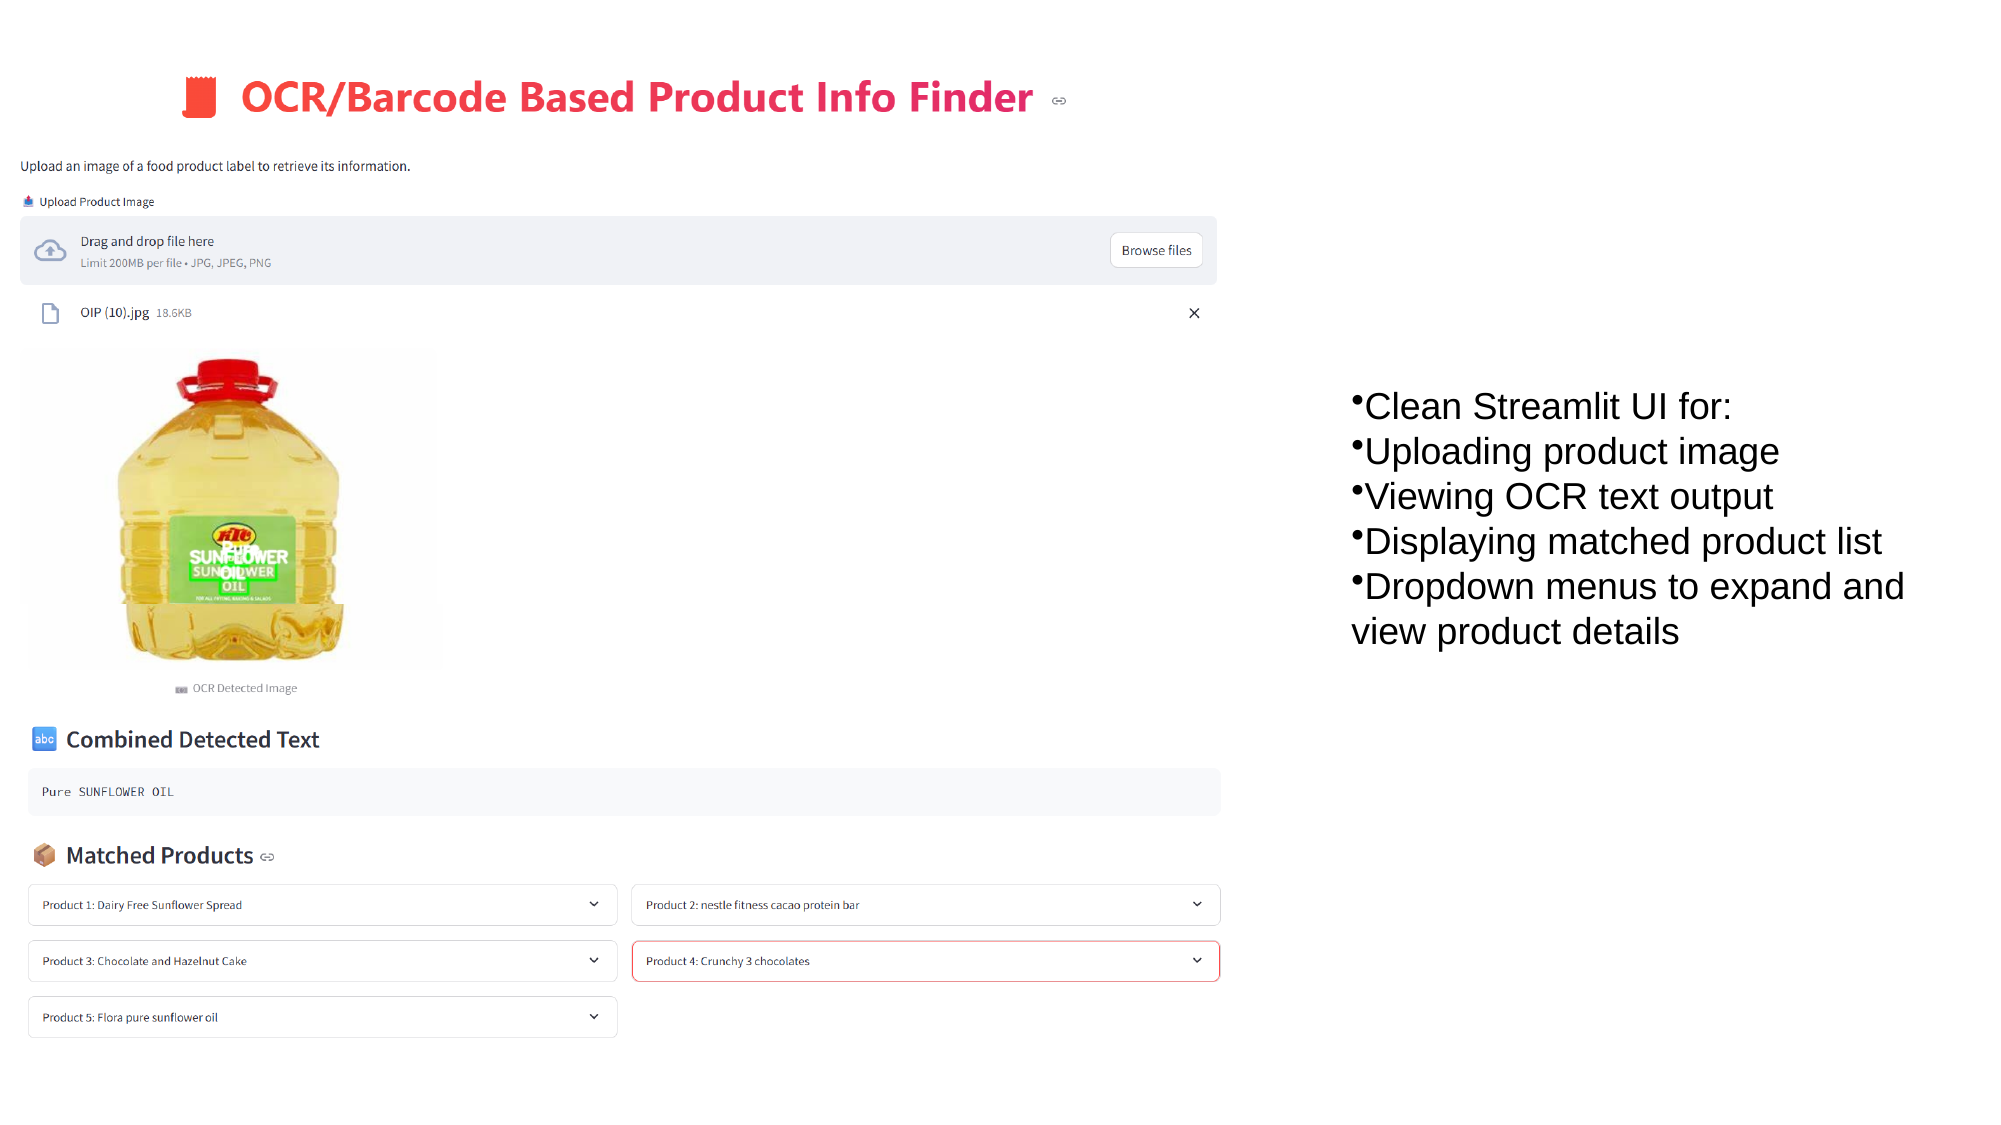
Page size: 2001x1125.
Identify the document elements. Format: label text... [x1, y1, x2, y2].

picture [0, 43, 1259, 1104]
text_box Clean Streamlit UI for: Uploading product image Viewing OCR text output Displaying matched product list Dropdown menus to expand and view product details [1336, 374, 1931, 660]
